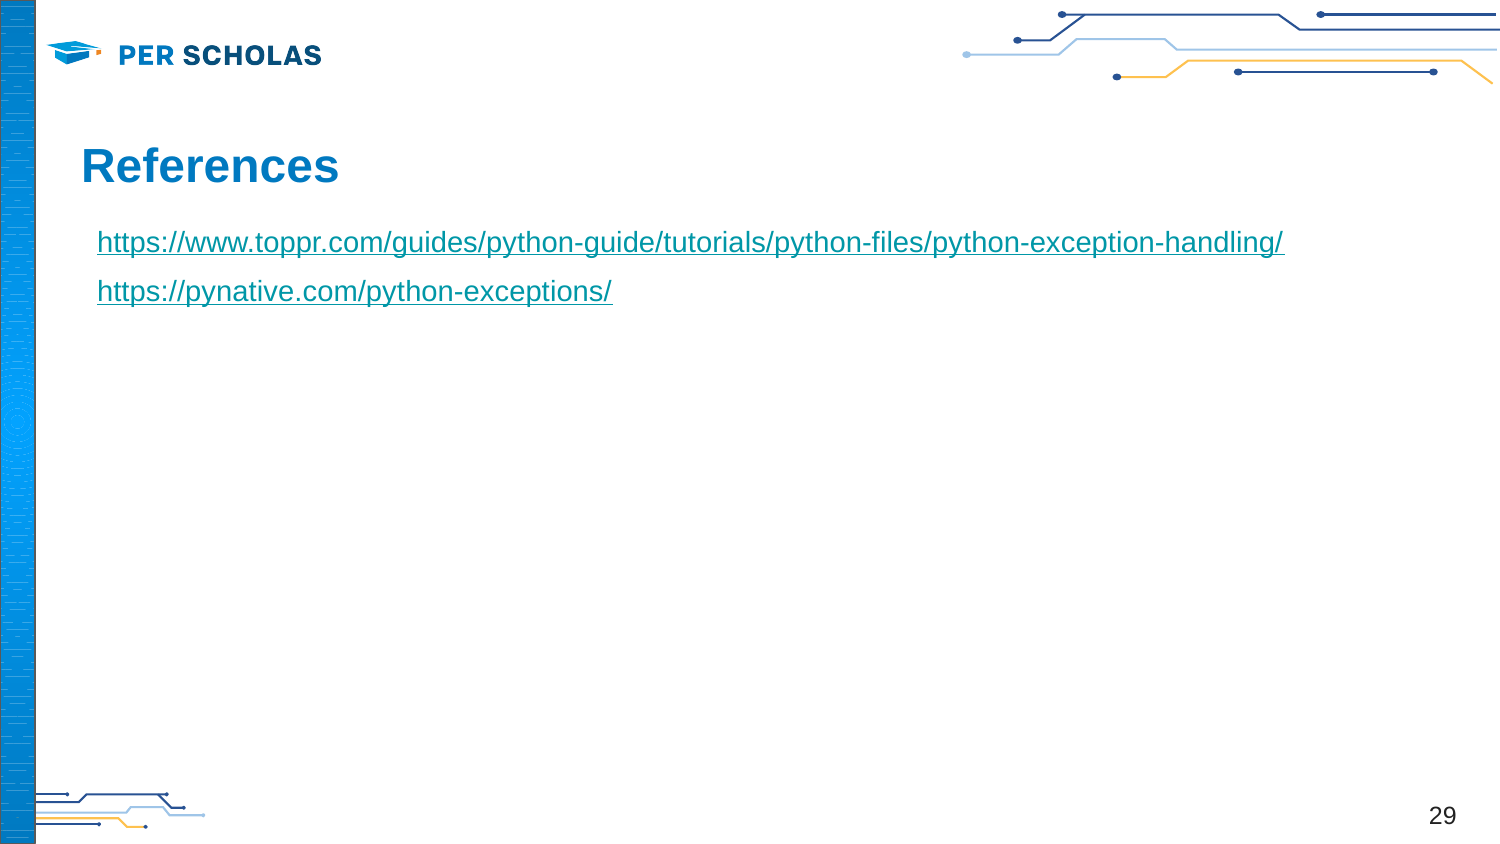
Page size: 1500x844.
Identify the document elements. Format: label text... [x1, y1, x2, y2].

slide_number ‹#› [1395, 768, 1491, 836]
picture [36, 17, 339, 83]
list https://www.toppr.com/guides/python-guide/tutorials/python-files/python-exception-handling/ https://pynative.com/python-exceptions/ [85, 211, 1429, 769]
title References [69, 119, 1402, 207]
